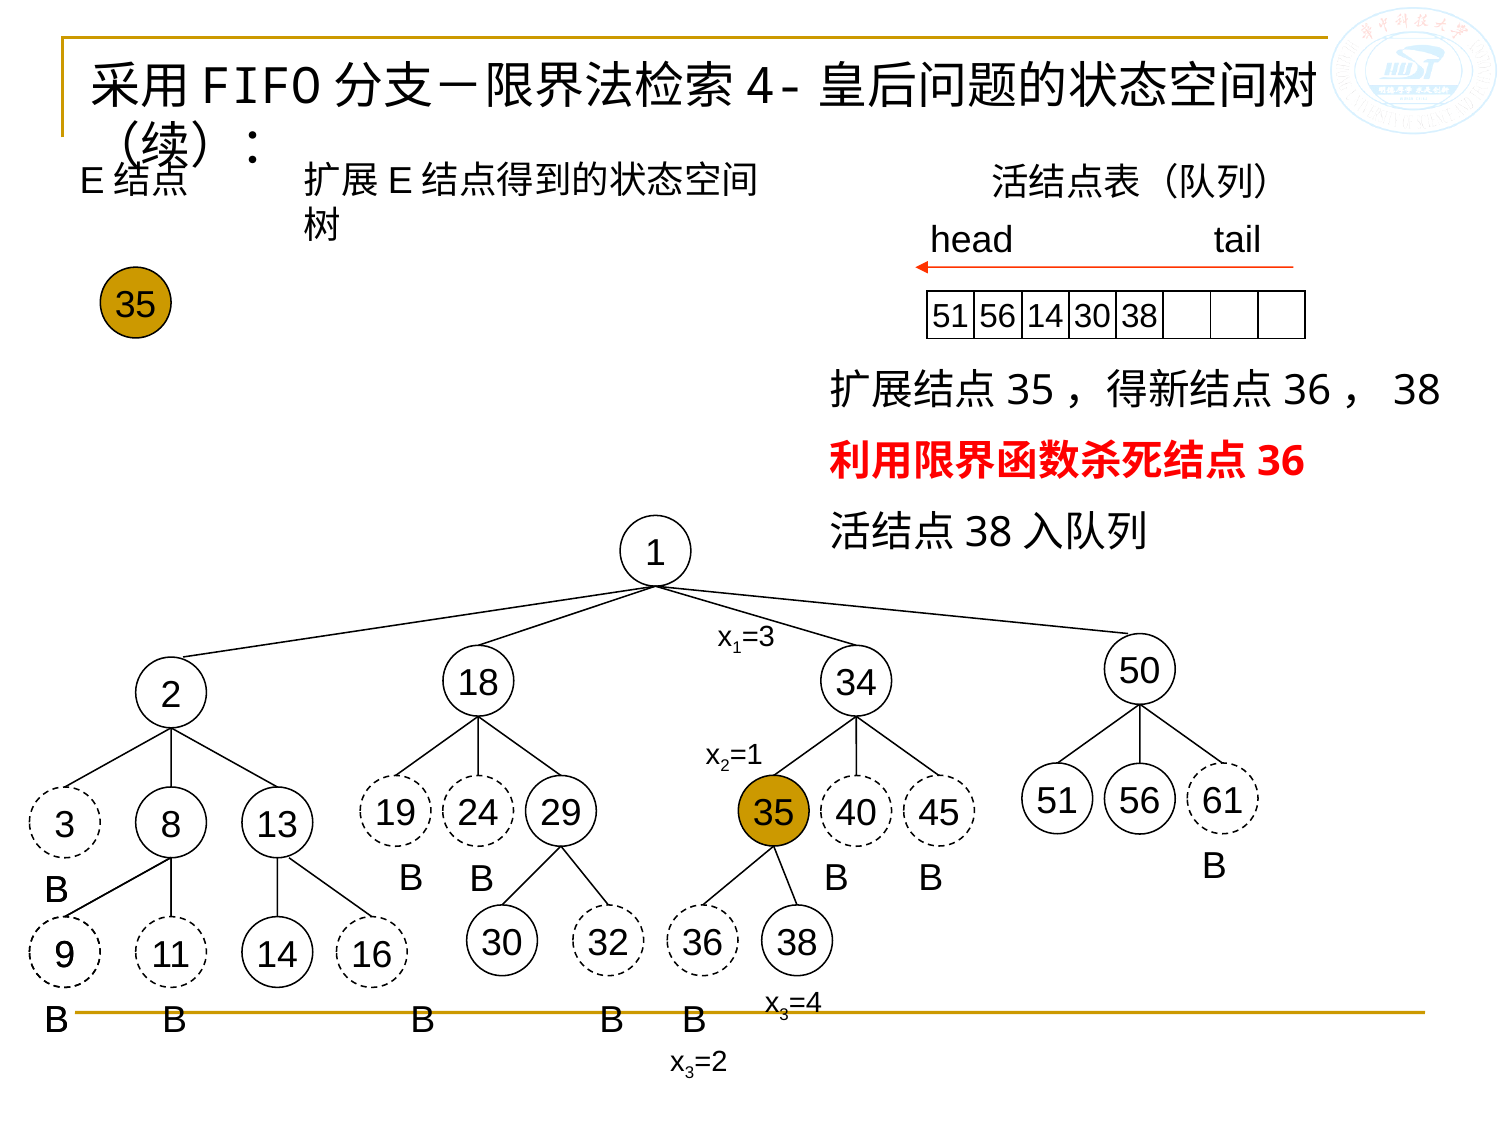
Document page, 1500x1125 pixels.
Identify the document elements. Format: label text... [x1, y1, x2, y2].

text_box B [584, 987, 667, 1048]
text_box [1210, 290, 1258, 339]
text_box 2 [135, 657, 207, 728]
text_box 9 [29, 916, 101, 987]
text_box B [454, 846, 561, 907]
text_box 3 [29, 787, 101, 857]
text_box 14 [241, 916, 313, 988]
text_box [916, 268, 928, 274]
text_box 38 [1116, 290, 1163, 339]
text_box 13 [241, 787, 313, 858]
text_box head [915, 207, 1057, 268]
text_box 36 [667, 904, 739, 976]
text_box B [29, 987, 136, 1048]
text_box 19 [360, 775, 431, 846]
text_box 18 [442, 645, 514, 717]
text_box B [809, 846, 903, 906]
text_box x3=2 [655, 1034, 774, 1090]
text_box 38 [761, 904, 833, 976]
text_box [1163, 290, 1210, 339]
text_box 34 [820, 645, 892, 717]
text_box 51 [1021, 762, 1093, 834]
text_box x1=3 [702, 609, 821, 665]
text_box 40 [820, 775, 892, 846]
text_box B [29, 857, 136, 918]
text_box 11 [135, 916, 207, 987]
text_box 61 [1187, 762, 1259, 834]
text_box tail [1198, 207, 1341, 268]
text_box x3=4 [749, 976, 869, 1031]
text_box 50 [1104, 633, 1176, 705]
text_box 45 [903, 775, 975, 846]
text_box B [667, 987, 774, 1034]
text_box 35 [738, 783, 810, 847]
text_box 35 [100, 267, 172, 338]
text_box 30 [466, 904, 538, 976]
text_box 8 [135, 786, 207, 858]
text_box 活结点表（队列） [976, 150, 1307, 210]
text_box 扩展结点35，得新结点36，38 利用限界函数杀死结点36 活结点38入队列 [814, 355, 1477, 563]
text_box 29 [525, 775, 597, 847]
text_box 56 [1104, 763, 1176, 835]
text_box B [903, 846, 1010, 906]
text_box B [147, 987, 254, 1048]
title 采用FIFO分支－限界法检索4-皇后问题的状态空间树（续）： [75, 45, 1471, 138]
text_box [1258, 290, 1305, 339]
text_box B [395, 987, 502, 1048]
text_box 51 [927, 290, 975, 339]
text_box B [383, 846, 454, 906]
text_box 30 [1068, 290, 1116, 339]
text_box 56 [975, 290, 1021, 339]
text_box E结点 [64, 148, 231, 209]
text_box 16 [336, 916, 408, 988]
text_box B [1187, 834, 1294, 894]
text_box 1 [620, 515, 691, 586]
text_box 14 [1021, 290, 1068, 339]
text_box 32 [572, 904, 644, 976]
text_box 扩展E结点得到的状态空间树 [289, 148, 798, 254]
text_box x2=1 [690, 727, 809, 783]
text_box 24 [442, 775, 514, 846]
